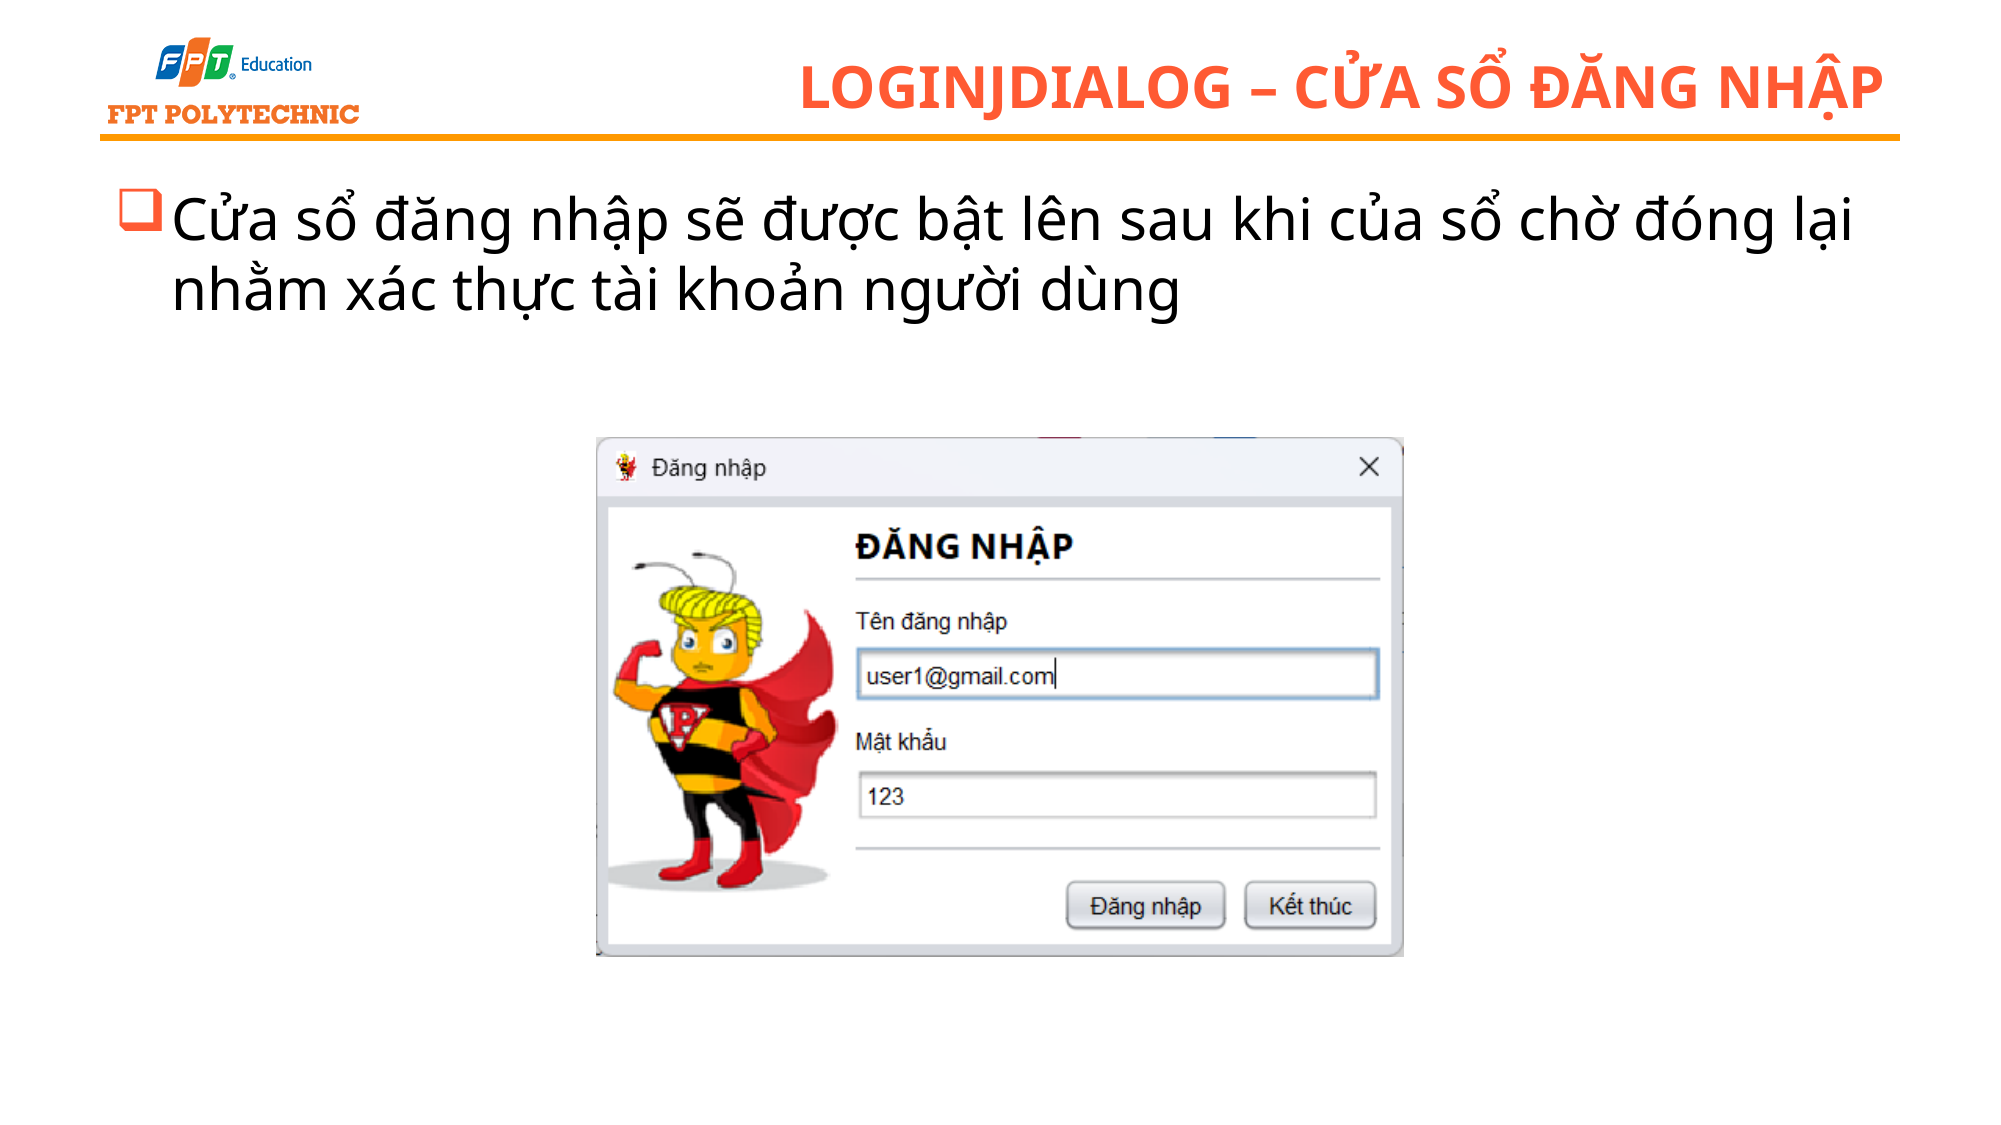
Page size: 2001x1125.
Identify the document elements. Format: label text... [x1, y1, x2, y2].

picture [596, 437, 1404, 957]
picture [99, 135, 367, 143]
list Cửa sổ đăng nhập sẽ được bật lên sau khi của sổ chờ đóng lại nhằm xác thực tài khoản người dùng [99, 174, 1900, 1038]
title LoginJDialog – Cửa sổ đăng nhập [366, 45, 1900, 125]
picture [99, 25, 367, 134]
